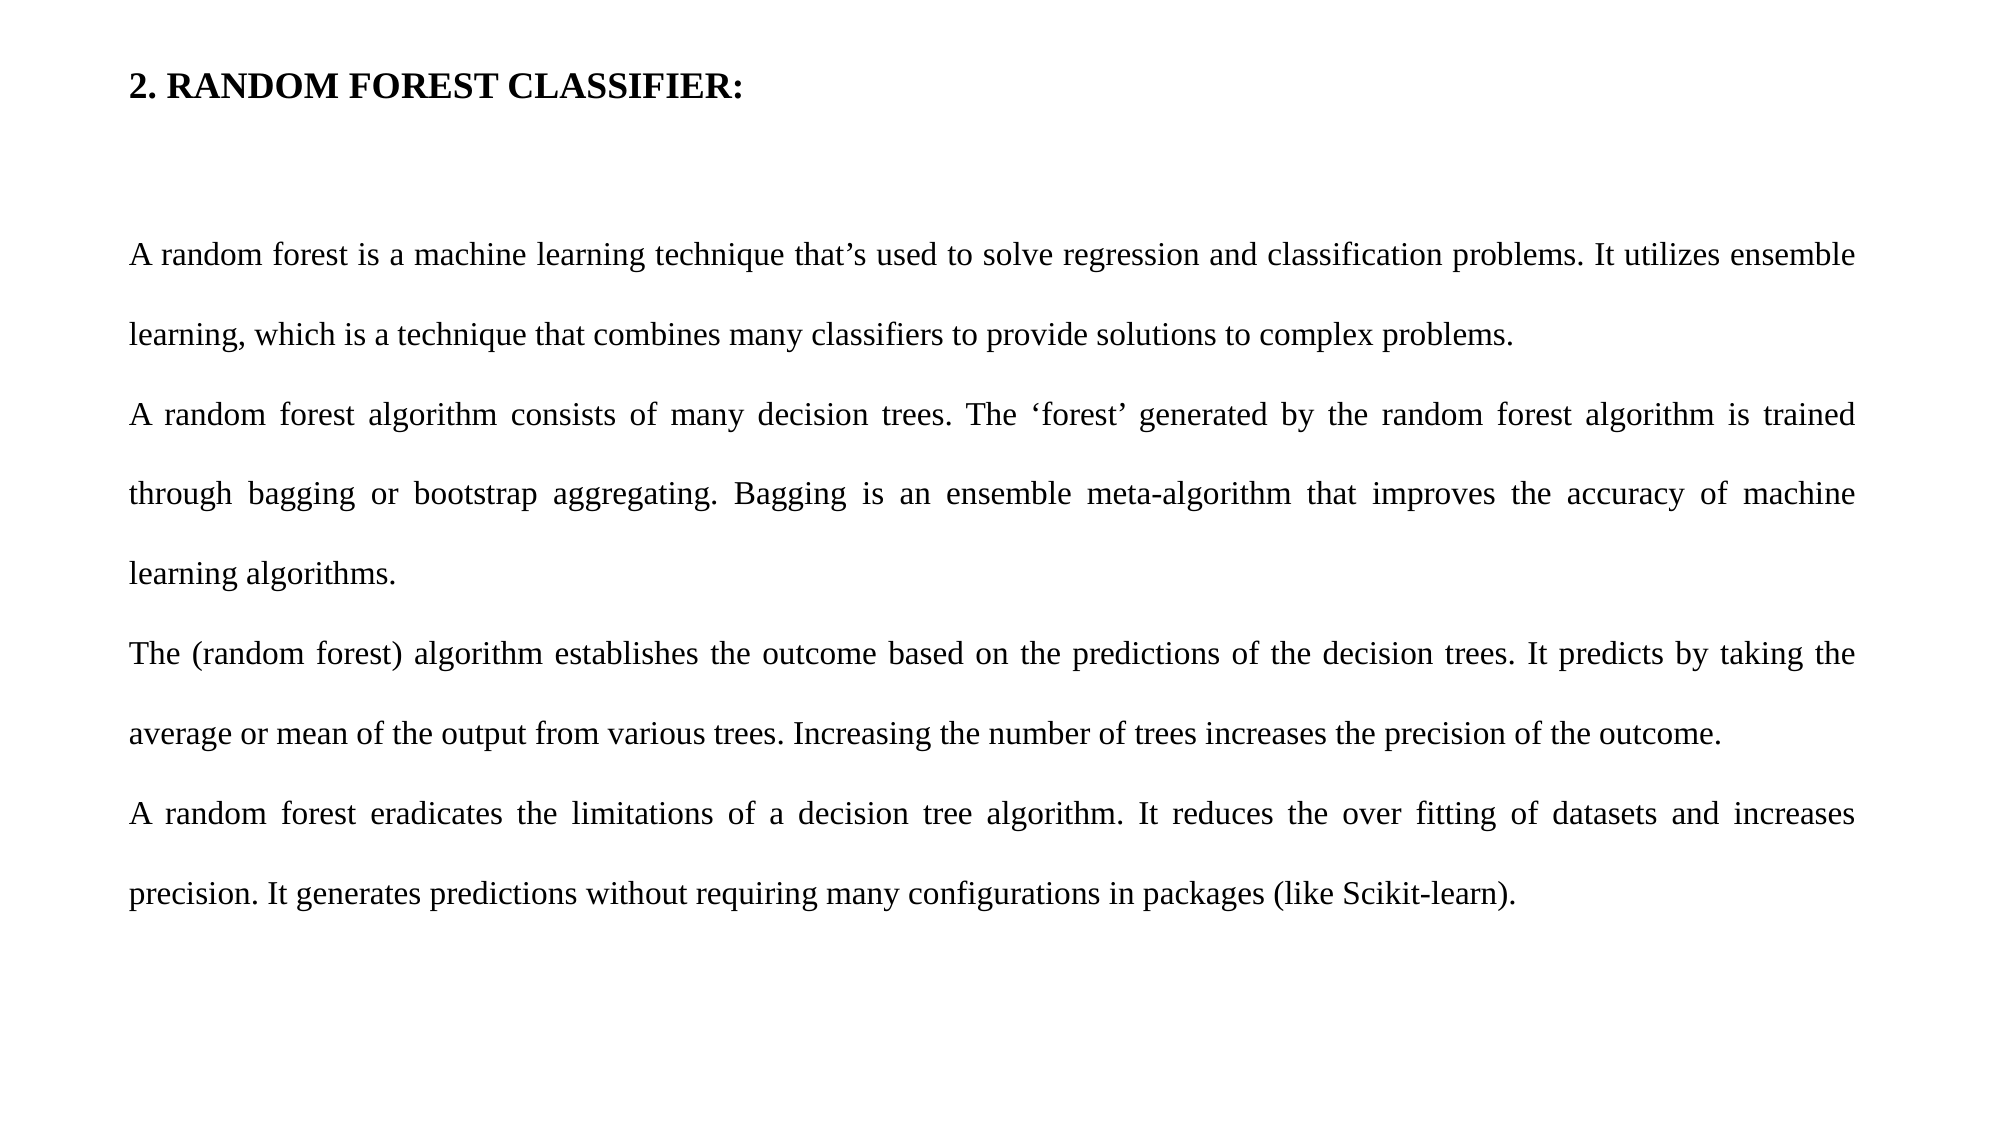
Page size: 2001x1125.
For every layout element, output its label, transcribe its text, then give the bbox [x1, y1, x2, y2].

text_box A random forest is a machine learning technique that’s used to solve regression and classification problems. It utilizes ensemble learning, which is a technique that combines many classifiers to provide solutions to complex problems. A random forest algorithm consists of many decision trees. The ‘forest’ generated by the random forest algorithm is trained through bagging or bootstrap aggregating. Bagging is an ensemble meta-algorithm that improves the accuracy of machine learning algorithms. The (random forest) algorithm establishes the outcome based on the predictions of the decision trees. It predicts by taking the average or mean of the output from various trees. Increasing the number of trees increases the precision of the outcome. A random forest eradicates the limitations of a decision tree algorithm. It reduces the over fitting of datasets and increases precision. It generates predictions without requiring many configurations in packages (like Scikit-learn). [114, 184, 1874, 919]
text_box 2. RANDOM FOREST CLASSIFIER: [114, 46, 815, 114]
